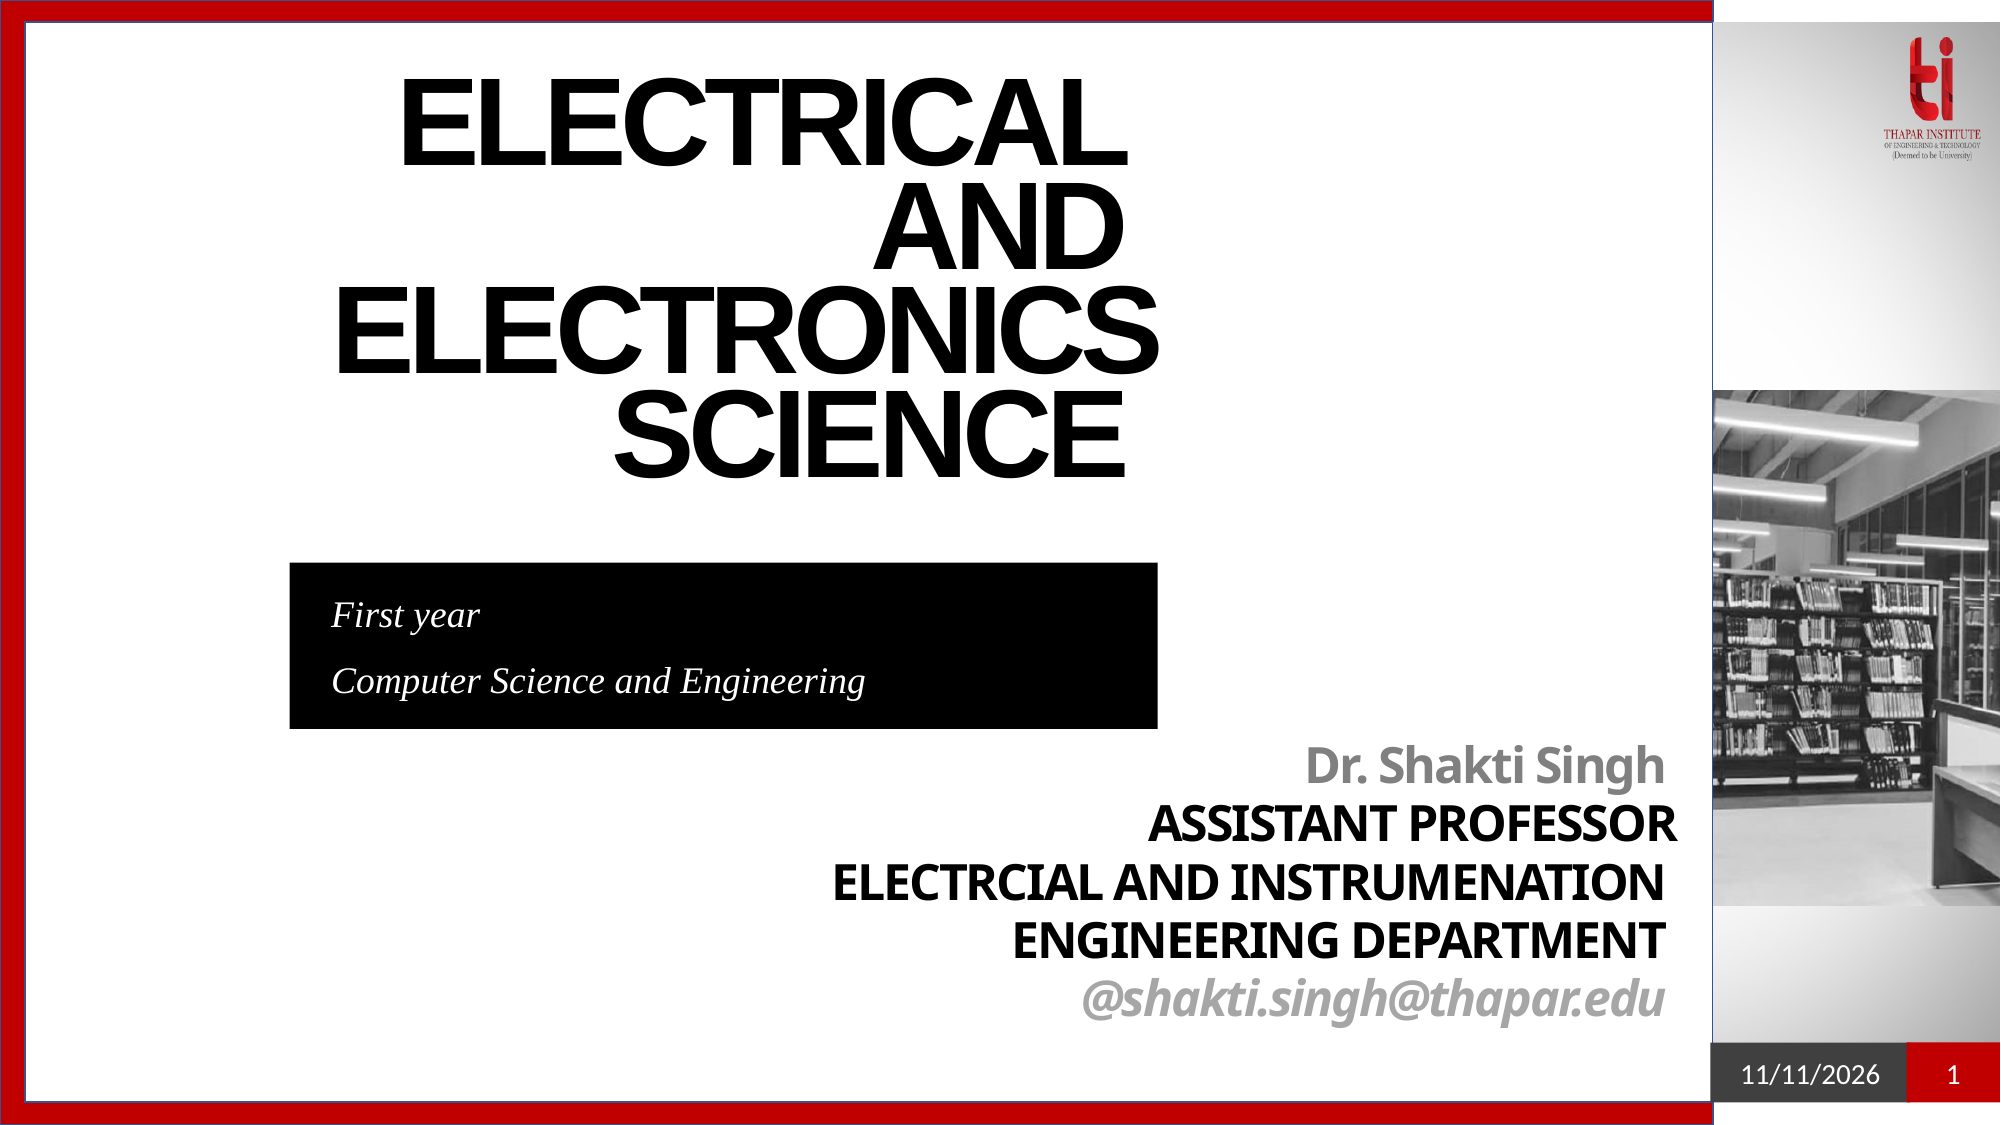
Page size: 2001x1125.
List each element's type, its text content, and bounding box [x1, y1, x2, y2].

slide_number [1710, 1042, 1906, 1103]
slide_number 1 [1906, 1042, 2000, 1103]
text_box First year Computer Science and Engineering [289, 562, 1158, 729]
picture [1713, 22, 2000, 1042]
text_box Electrical and Electronics science [42, 228, 1158, 503]
text_box Dr. Shakti Singh ASSISTANT PROFESSOR ELECTRCIAL AND INSTRUMENATION ENGINEERING DEPARTMENT @shakti.singh@thapar.edu [521, 758, 1678, 1027]
